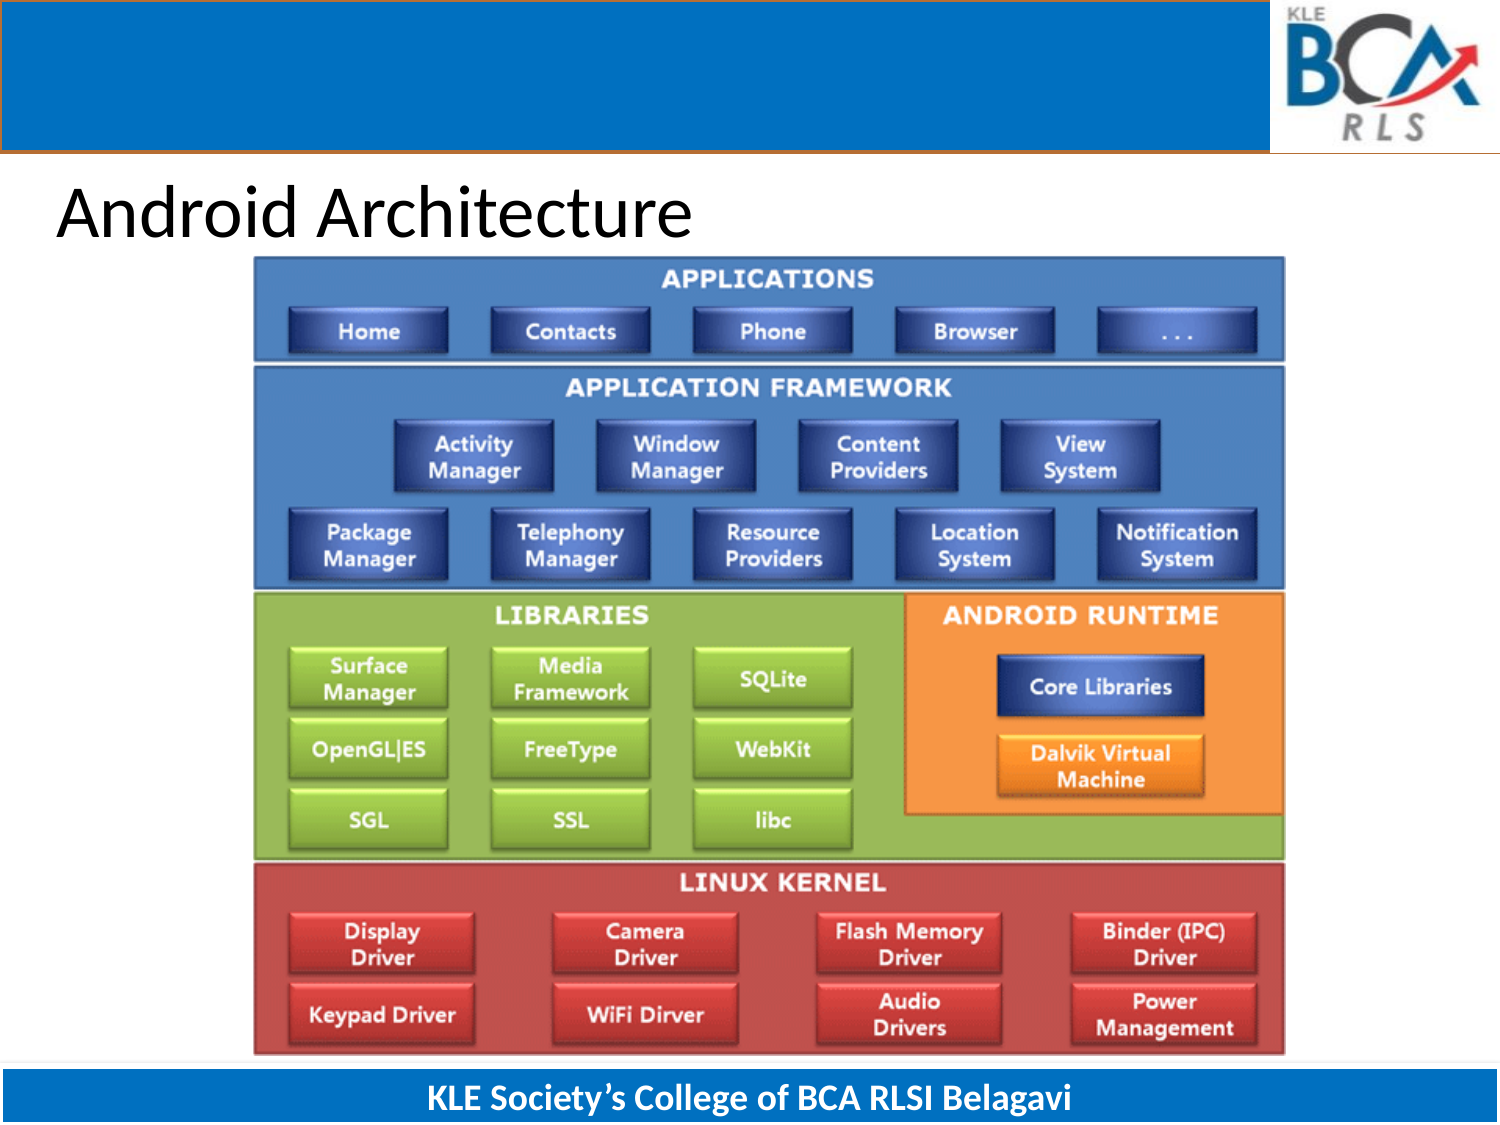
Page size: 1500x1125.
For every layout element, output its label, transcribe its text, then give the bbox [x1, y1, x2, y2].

picture [1270, 0, 1500, 153]
text_box KLE Society’s College of BCA RLSI Belagavi [0, 1063, 1500, 1125]
title Android Architecture [41, 113, 1392, 302]
picture [253, 255, 1286, 1056]
text_box [0, 0, 1268, 154]
